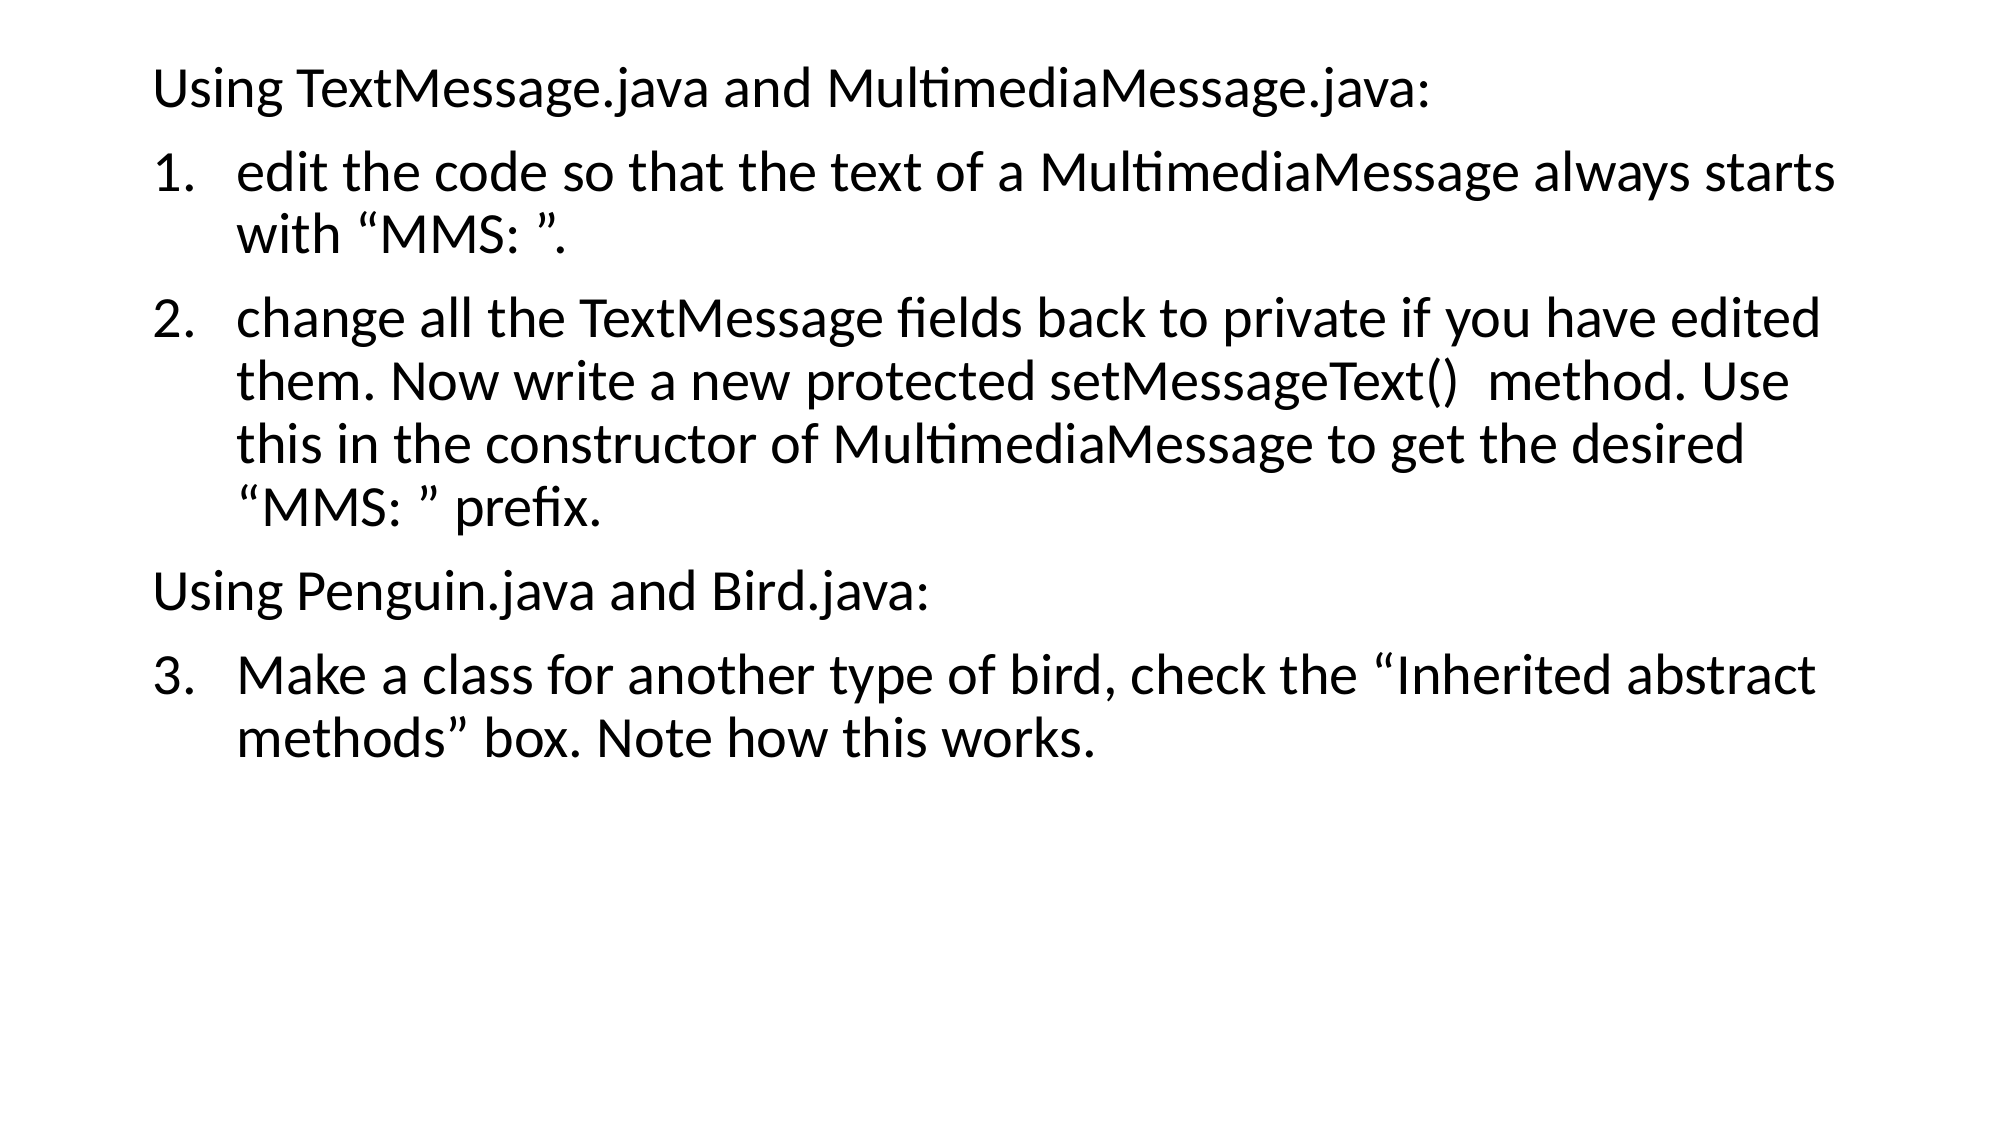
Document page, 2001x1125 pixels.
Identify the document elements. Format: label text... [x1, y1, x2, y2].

list Using TextMessage.java and MultimediaMessage.java: edit the code so that the text of a MultimediaMessage always starts with “MMS: ”. change all the TextMessage fields back to private if you have edited them. Now write a new protected setMessageText() method. Use this in the constructor of MultimediaMessage to get the desired “MMS: ” prefix. Using Penguin.java and Bird.java: Make a class for another type of bird, check the “Inherited abstract methods” box. Note how this works. [137, 49, 1863, 1014]
